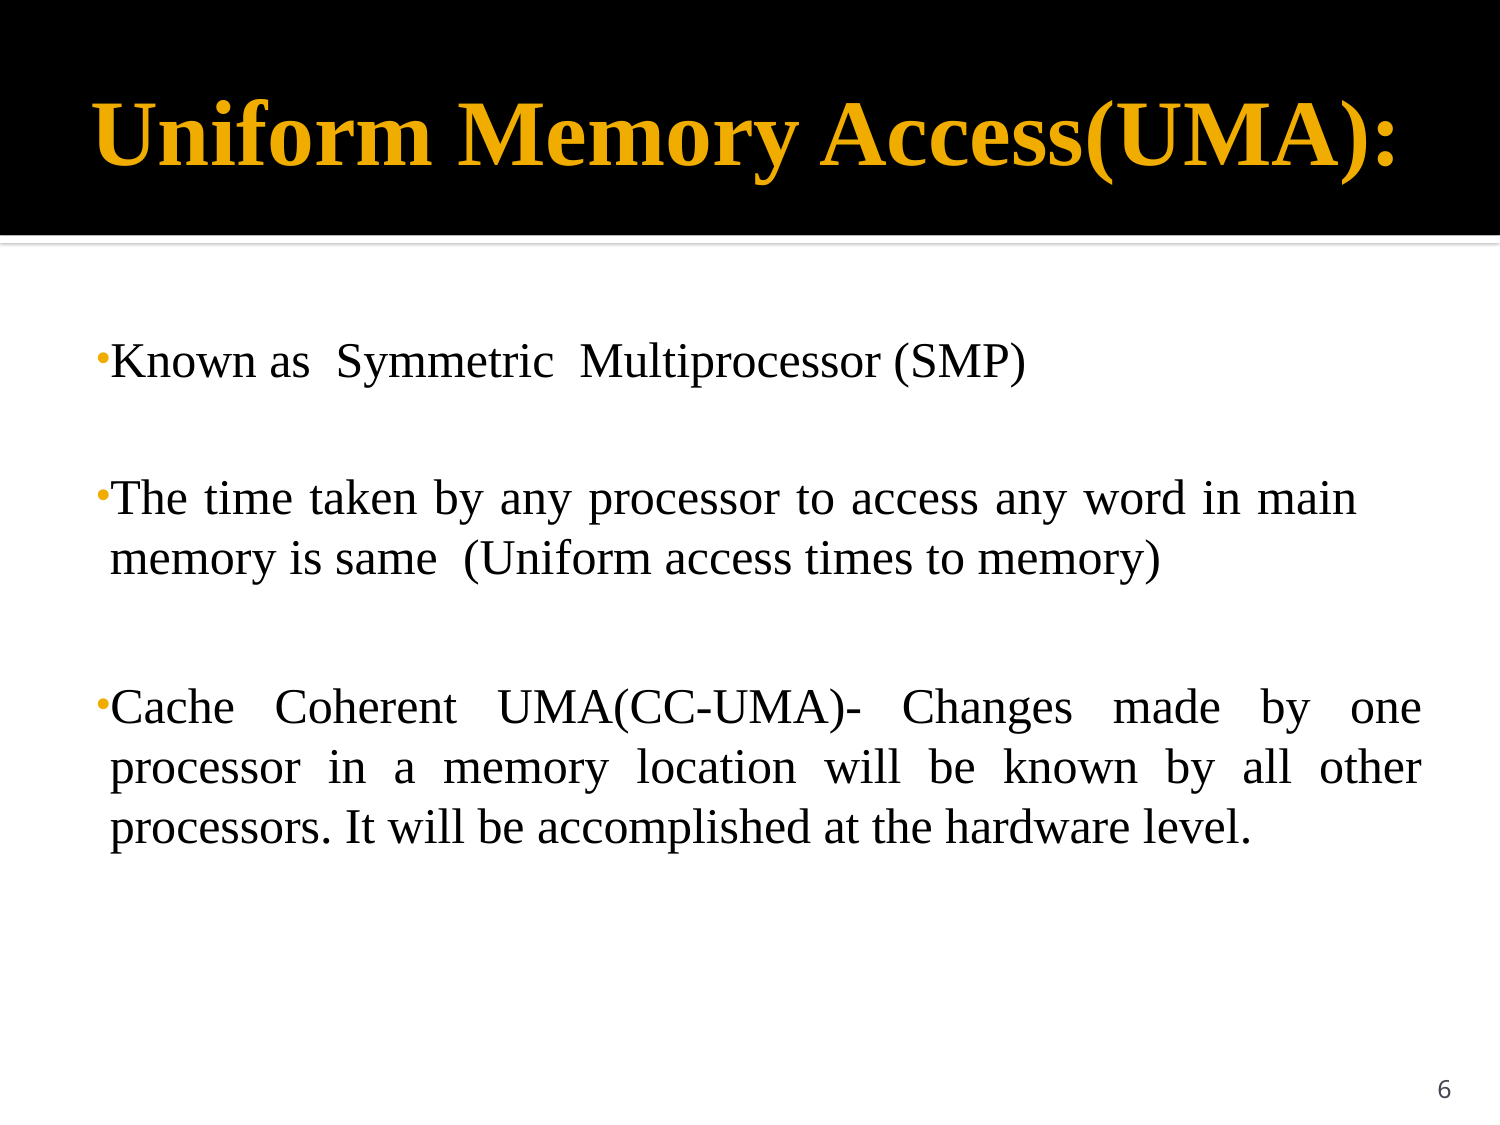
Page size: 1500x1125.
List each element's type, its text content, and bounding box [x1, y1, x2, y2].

title Uniform Memory Access(UMA): [75, 25, 1425, 231]
slide_number 6 [1438, 1062, 1467, 1108]
list Known as Symmetric Multiprocessor (SMP) The time taken by any processor to access any word in main memory is same (Uniform access times to memory) Cache Coherent UMA(CC-UMA)- Changes made by one processor in a memory location will be known by all other processors. It will be accomplished at the hardware level. [87, 312, 1438, 1123]
